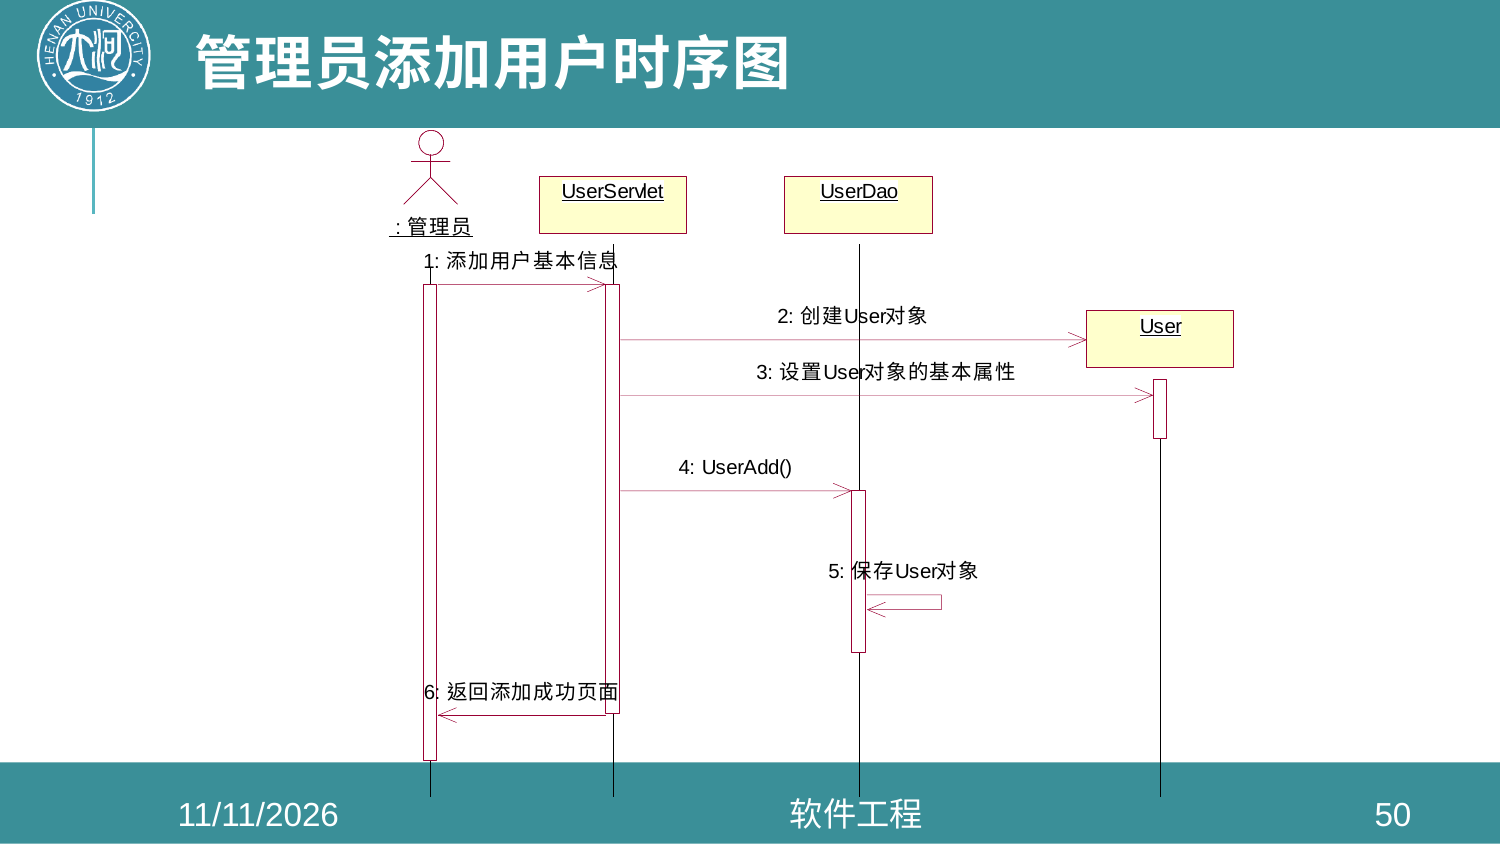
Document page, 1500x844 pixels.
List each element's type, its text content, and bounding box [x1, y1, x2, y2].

footer 软件工程 [391, 796, 1322, 830]
slide_number 50 [1333, 796, 1454, 830]
picture [305, 119, 1280, 797]
title 管理员添加用户时序图 [179, 0, 1454, 136]
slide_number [126, 796, 391, 830]
